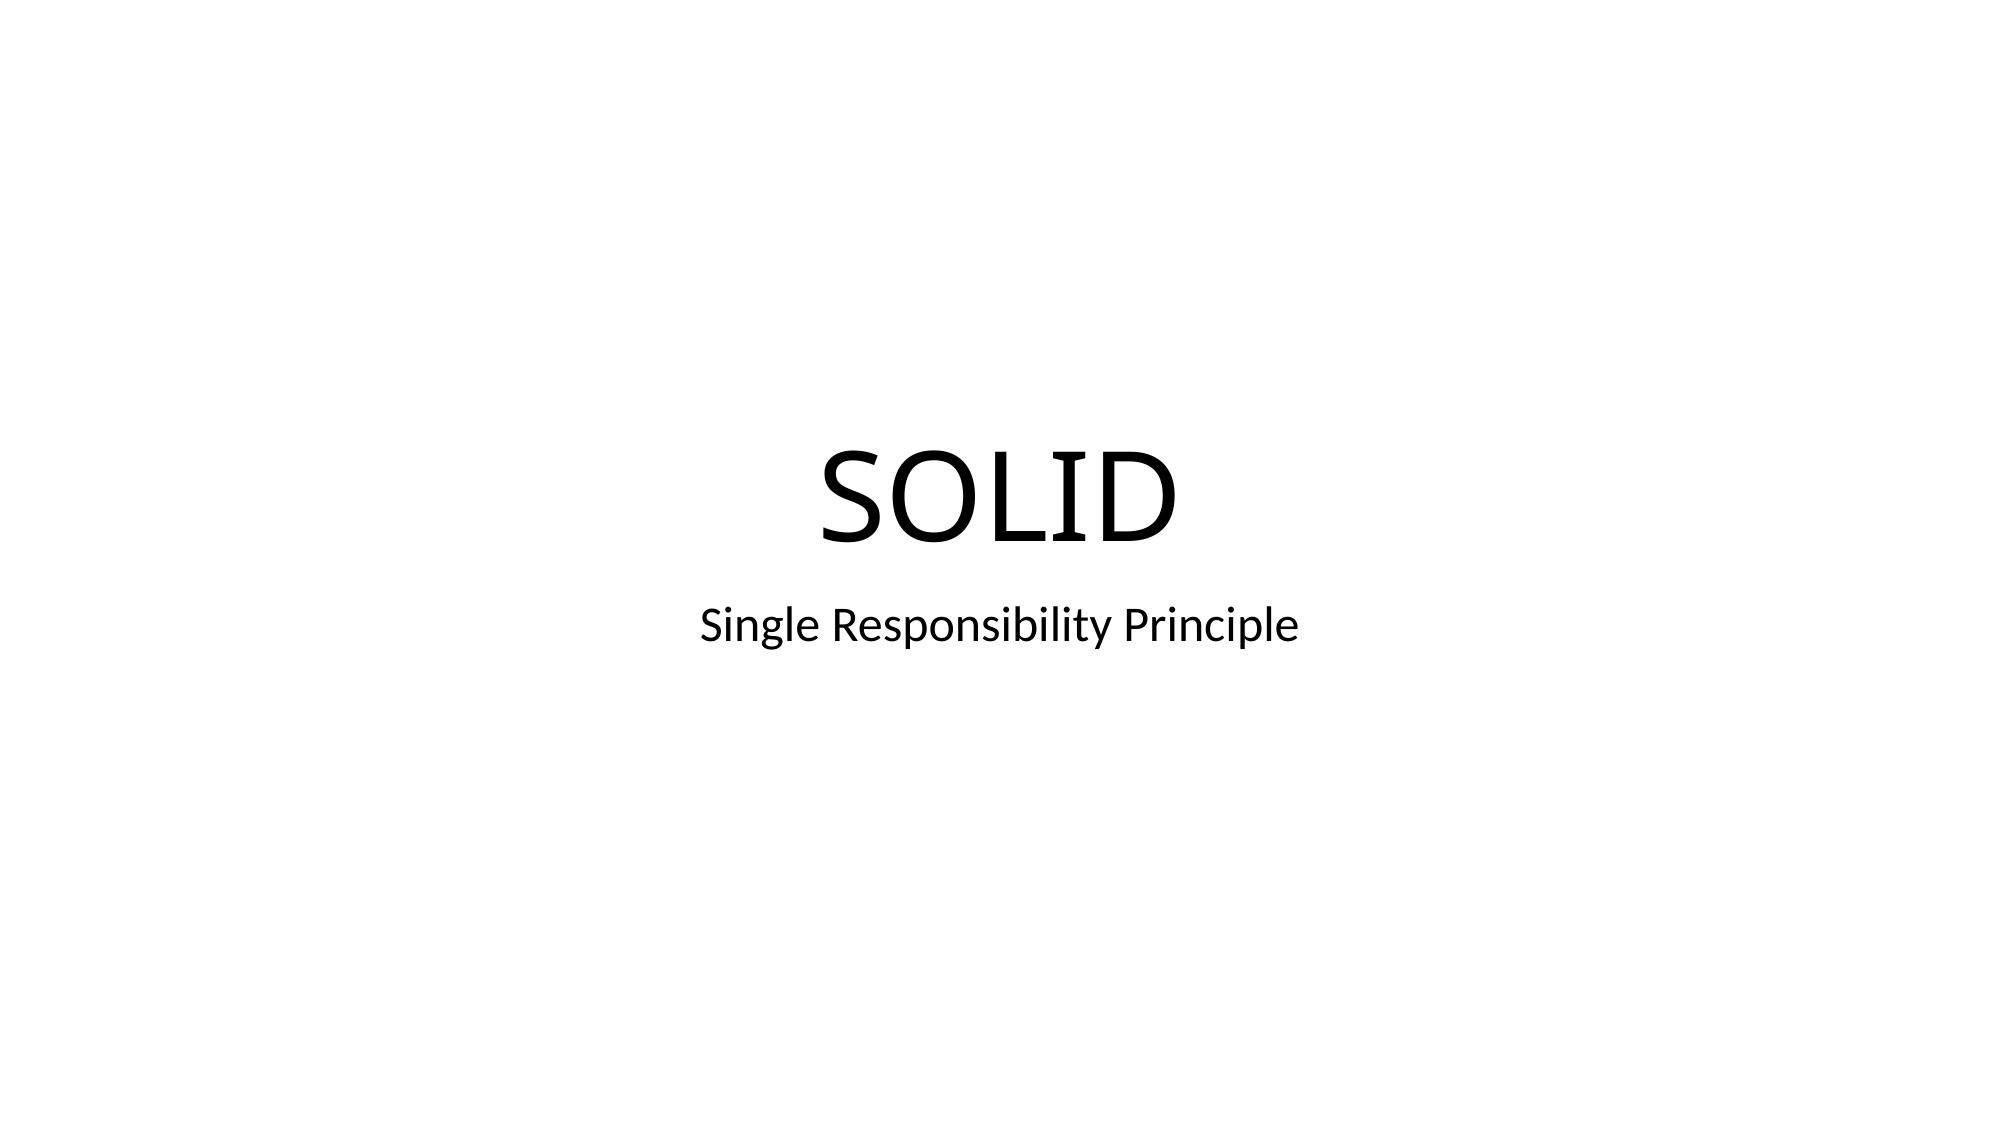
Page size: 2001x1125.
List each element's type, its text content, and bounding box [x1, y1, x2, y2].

subtitle Single Responsibility Principle [249, 590, 1750, 863]
title SOLID [249, 184, 1750, 576]
